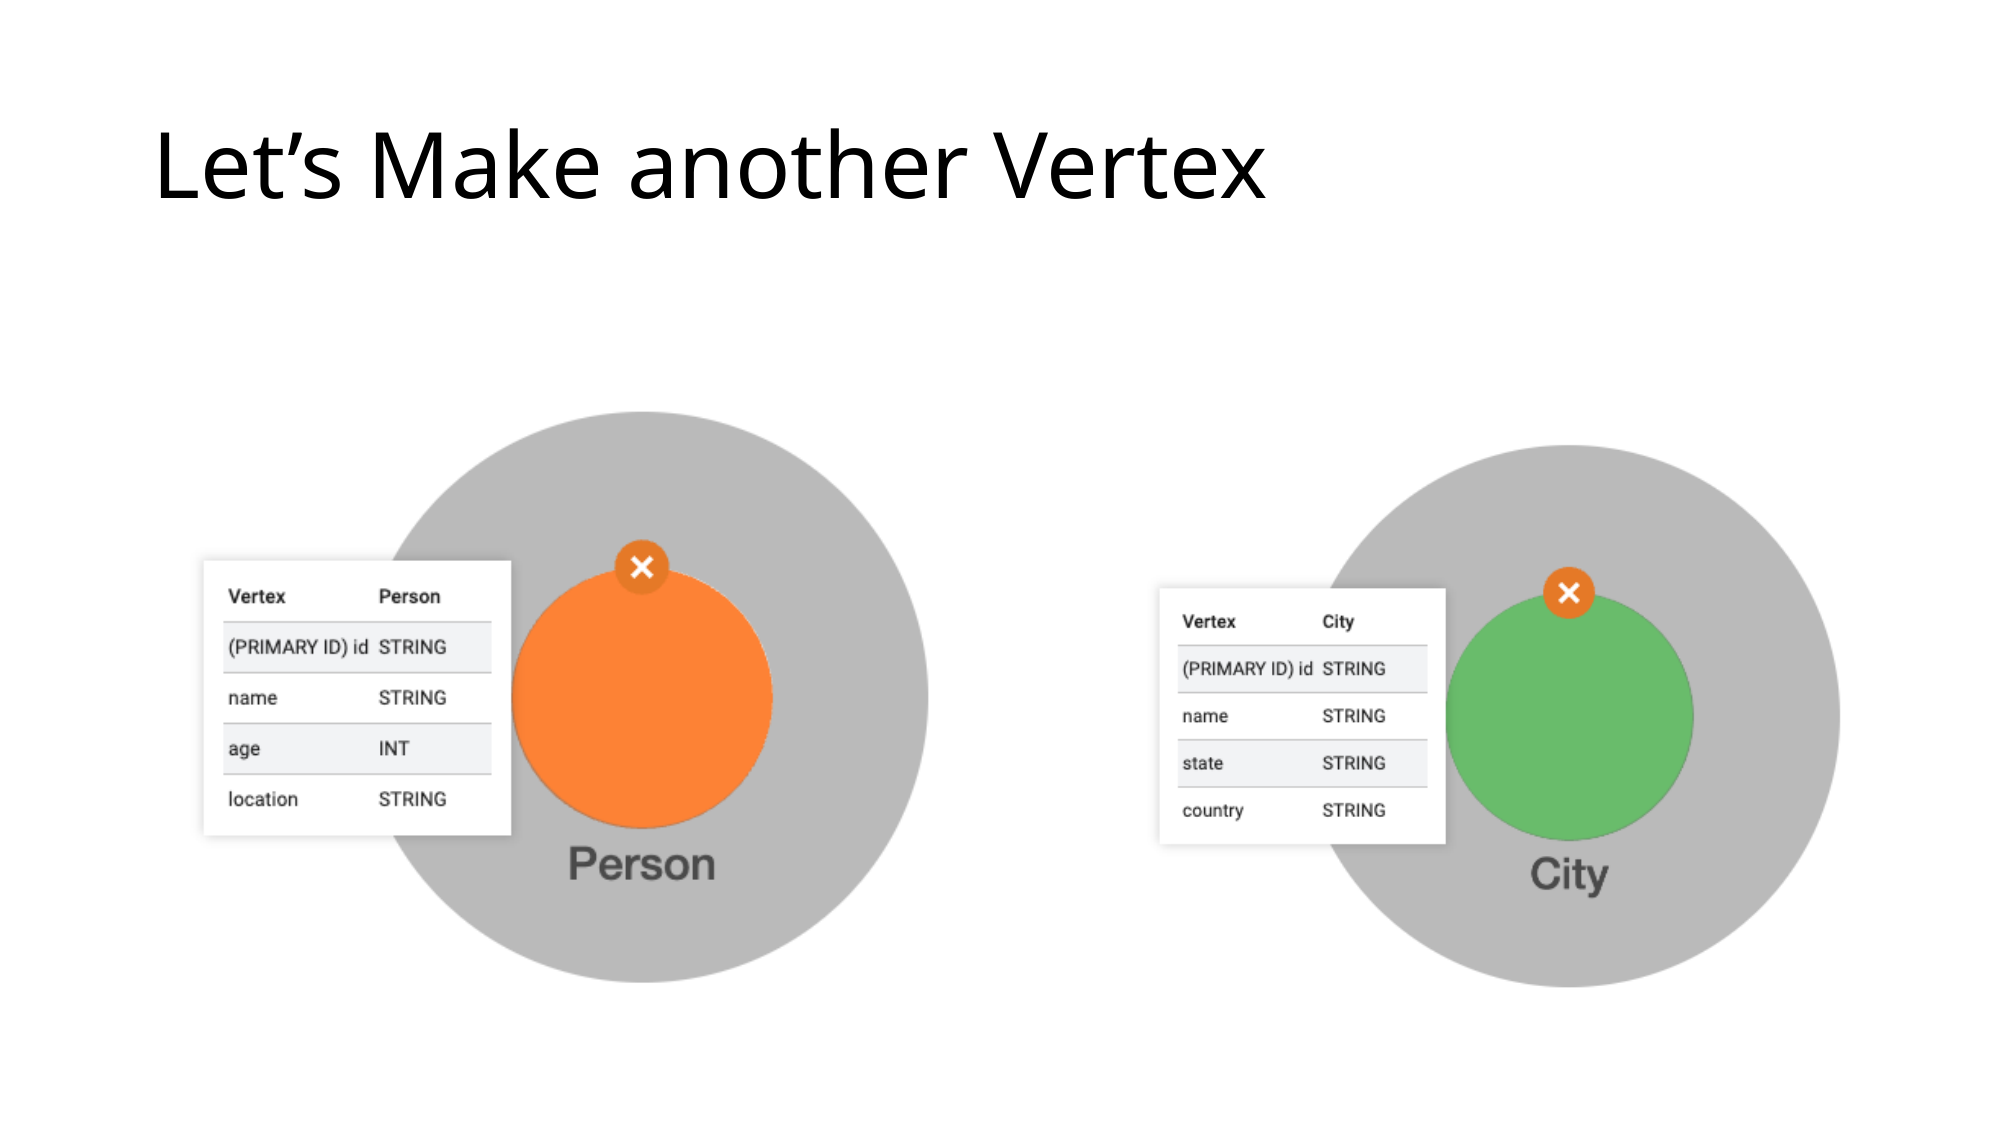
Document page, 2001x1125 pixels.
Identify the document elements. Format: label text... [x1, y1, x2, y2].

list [137, 363, 1097, 1055]
picture [1096, 386, 1959, 1085]
title Let’s Make another Vertex [137, 59, 1863, 278]
